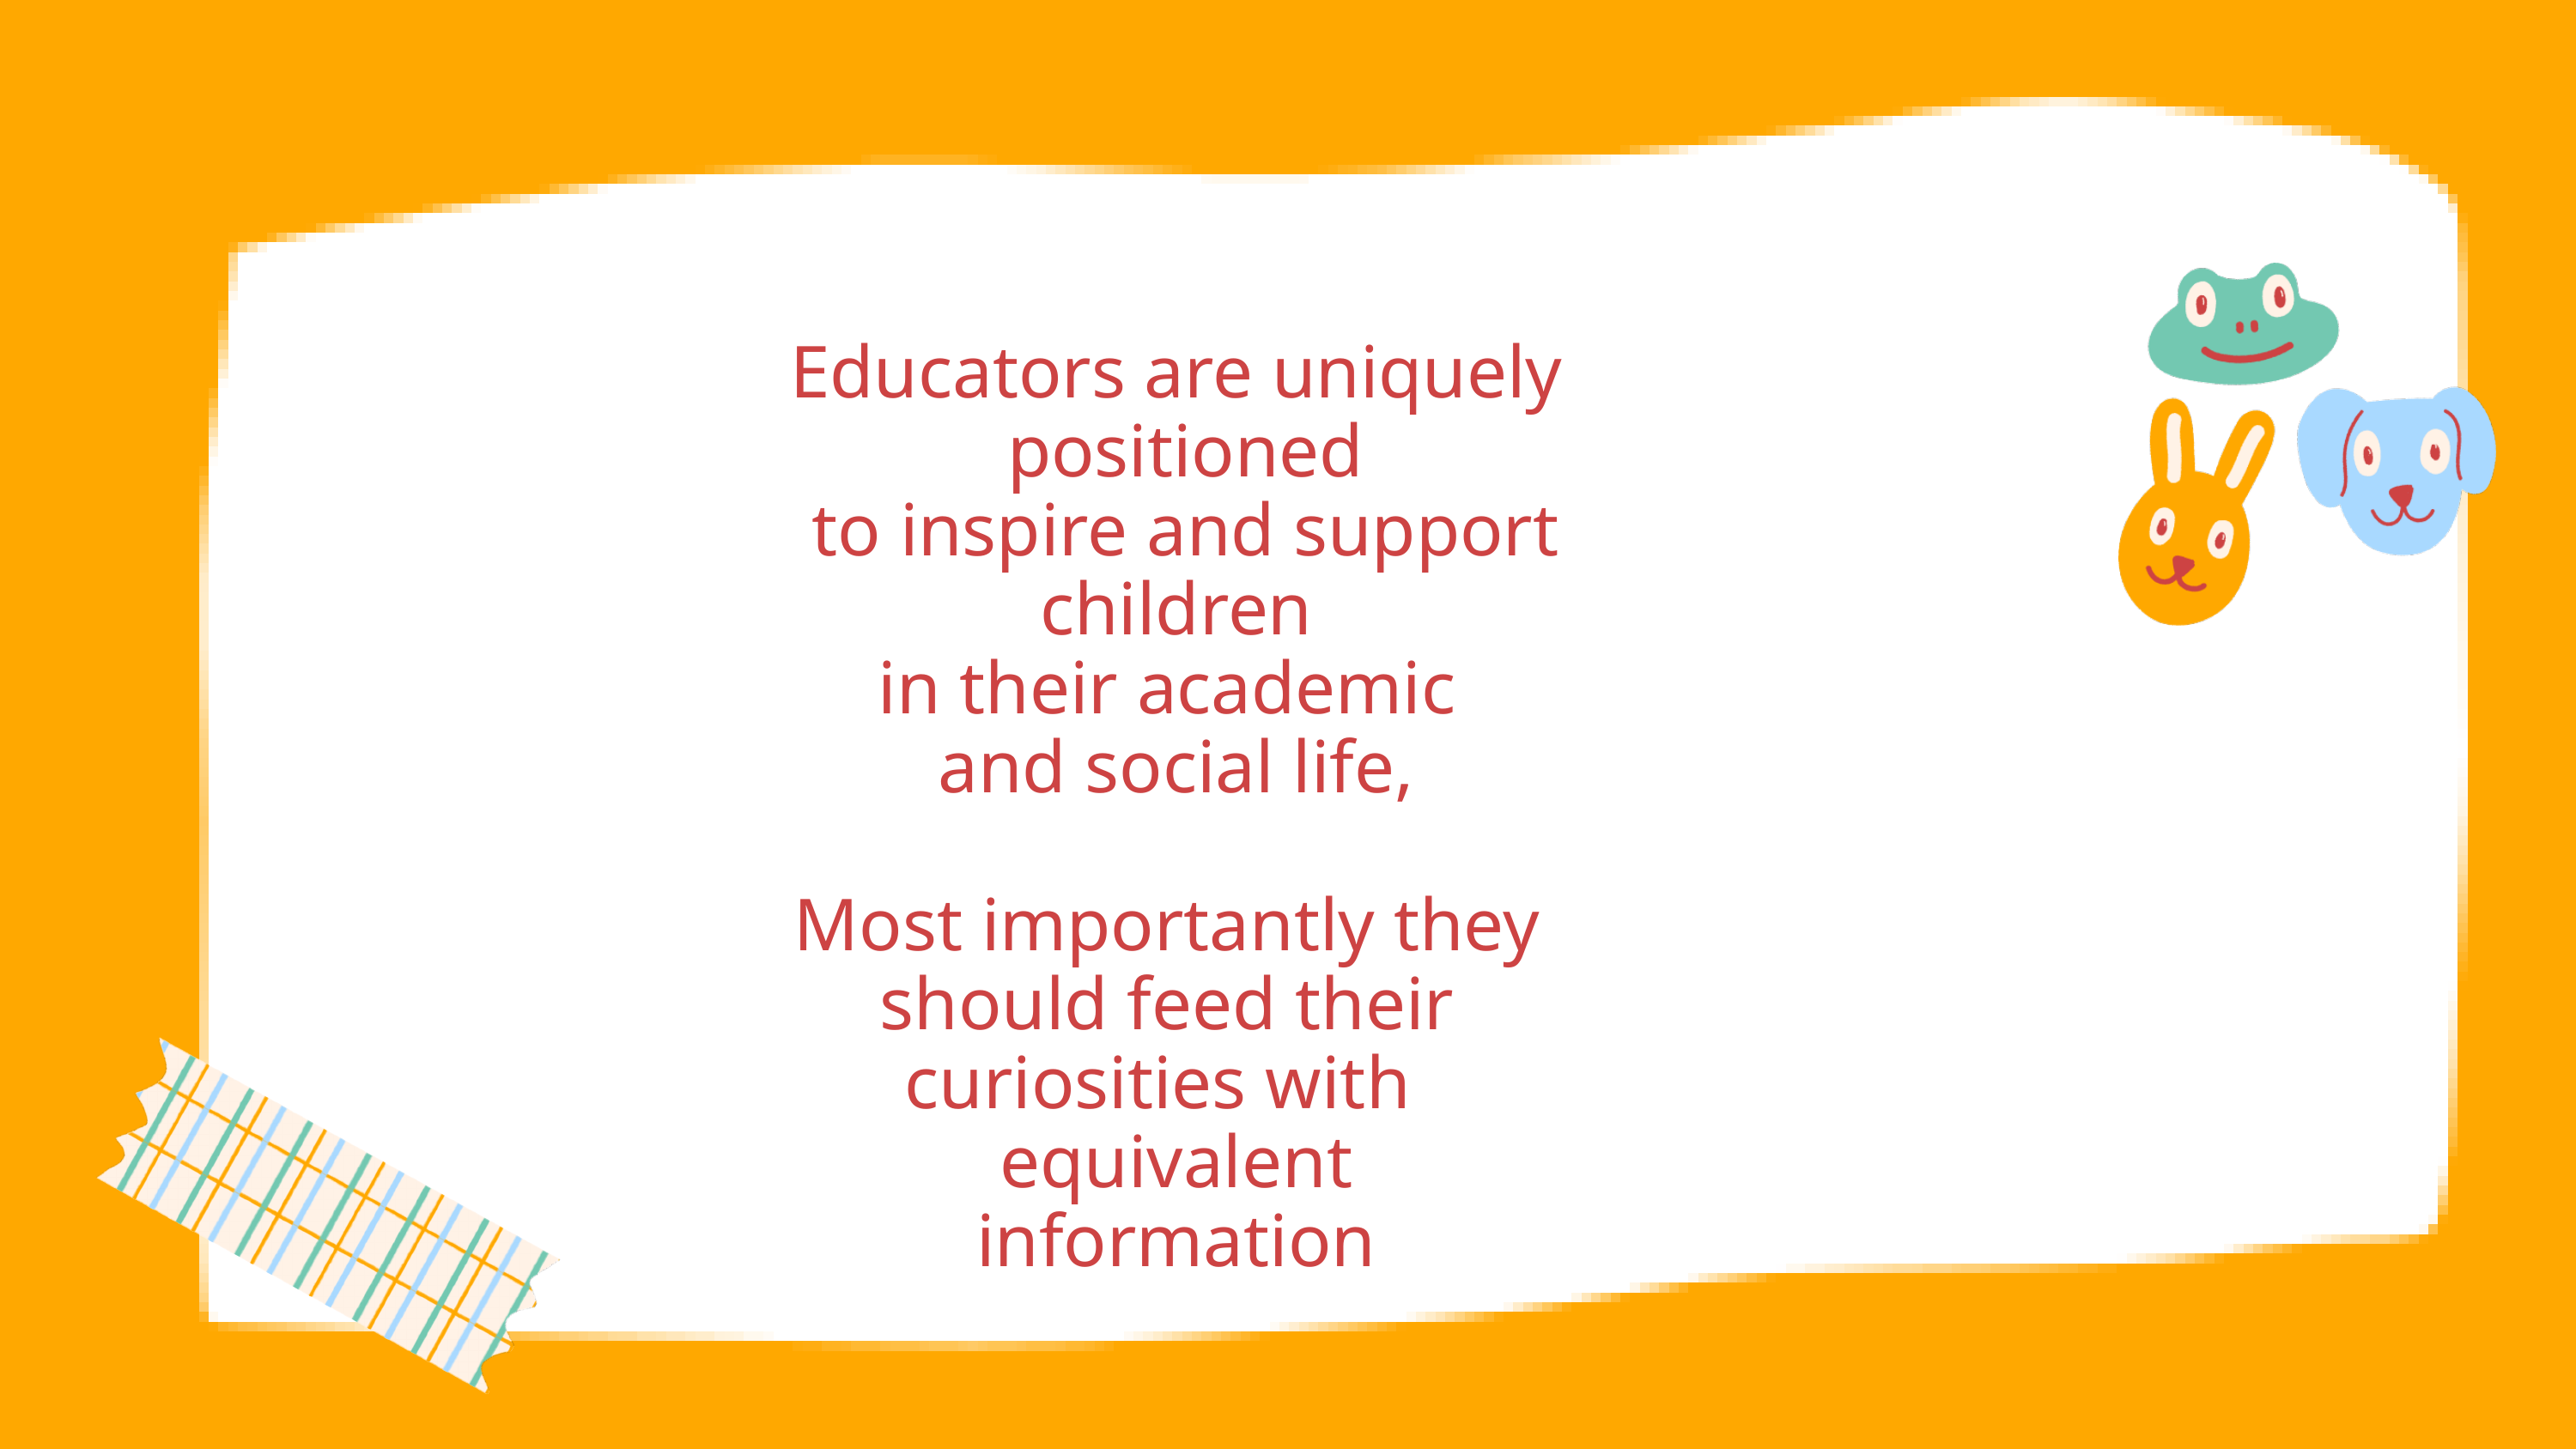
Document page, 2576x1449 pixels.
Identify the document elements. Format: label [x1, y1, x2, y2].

picture [87, 97, 2496, 1393]
